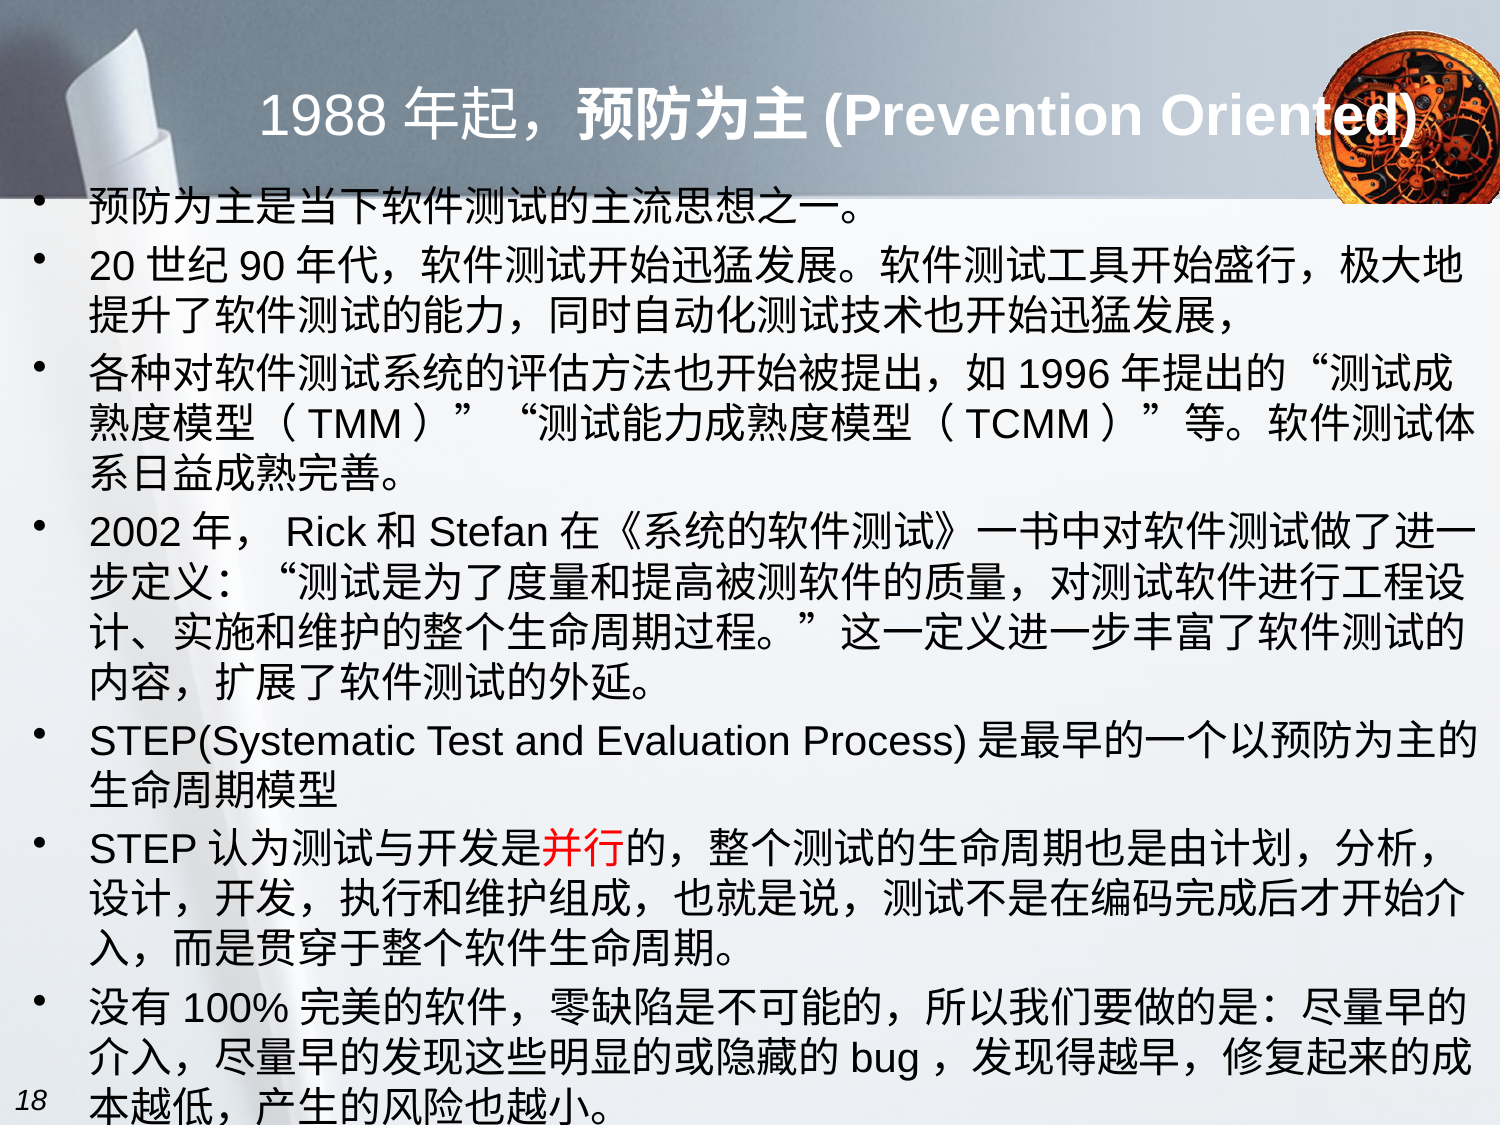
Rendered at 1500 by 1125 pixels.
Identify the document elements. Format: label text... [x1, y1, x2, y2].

title 1988年起，预防为主(Prevention Oriented) [0, 66, 1436, 159]
picture [0, 0, 1500, 199]
slide_number 18 [0, 1073, 1500, 1118]
list 预防为主是当下软件测试的主流思想之一。 20世纪90年代，软件测试开始迅猛发展。软件测试工具开始盛行，极大地提升了软件测试的能力，同时自动化测试技术也开始迅猛发展， 各种对软件测试系统的评估方法也开始被提出，如1996年提出的“测试成熟度模型（TMM）”“测试能力成熟度模型（TCMM）”等。软件测试体系日益成熟完善。 2002年，Rick和Stefan在《系统的软件测试》一书中对软件测试做了进一步定义：“测试是为了度量和提高被测软件的质量，对测试软件进行工程设计、实施和维护的整个生命周期过程。”这一定义进一步丰富了软件测试的内容，扩展了软件测试的外延。 STEP(Systematic Test and Evaluation Process)是最早的一个以预防为主的生命周期模型 STEP认为测试与开发是并行的，整个测试的生命周期也是由计划，分析，设计，开发，执行和维护组成，也就是说，测试不是在编码完成后才开始介入，而是贯穿于整个软件生命周期。 没有100%完美的软件，零缺陷是不可能的，所以我们要做的是：尽量早的介入，尽量早的发现这些明显的或隐藏的bug，发现得越早，修复起来的成本越低，产生的风险也越小。 [17, 172, 1500, 958]
